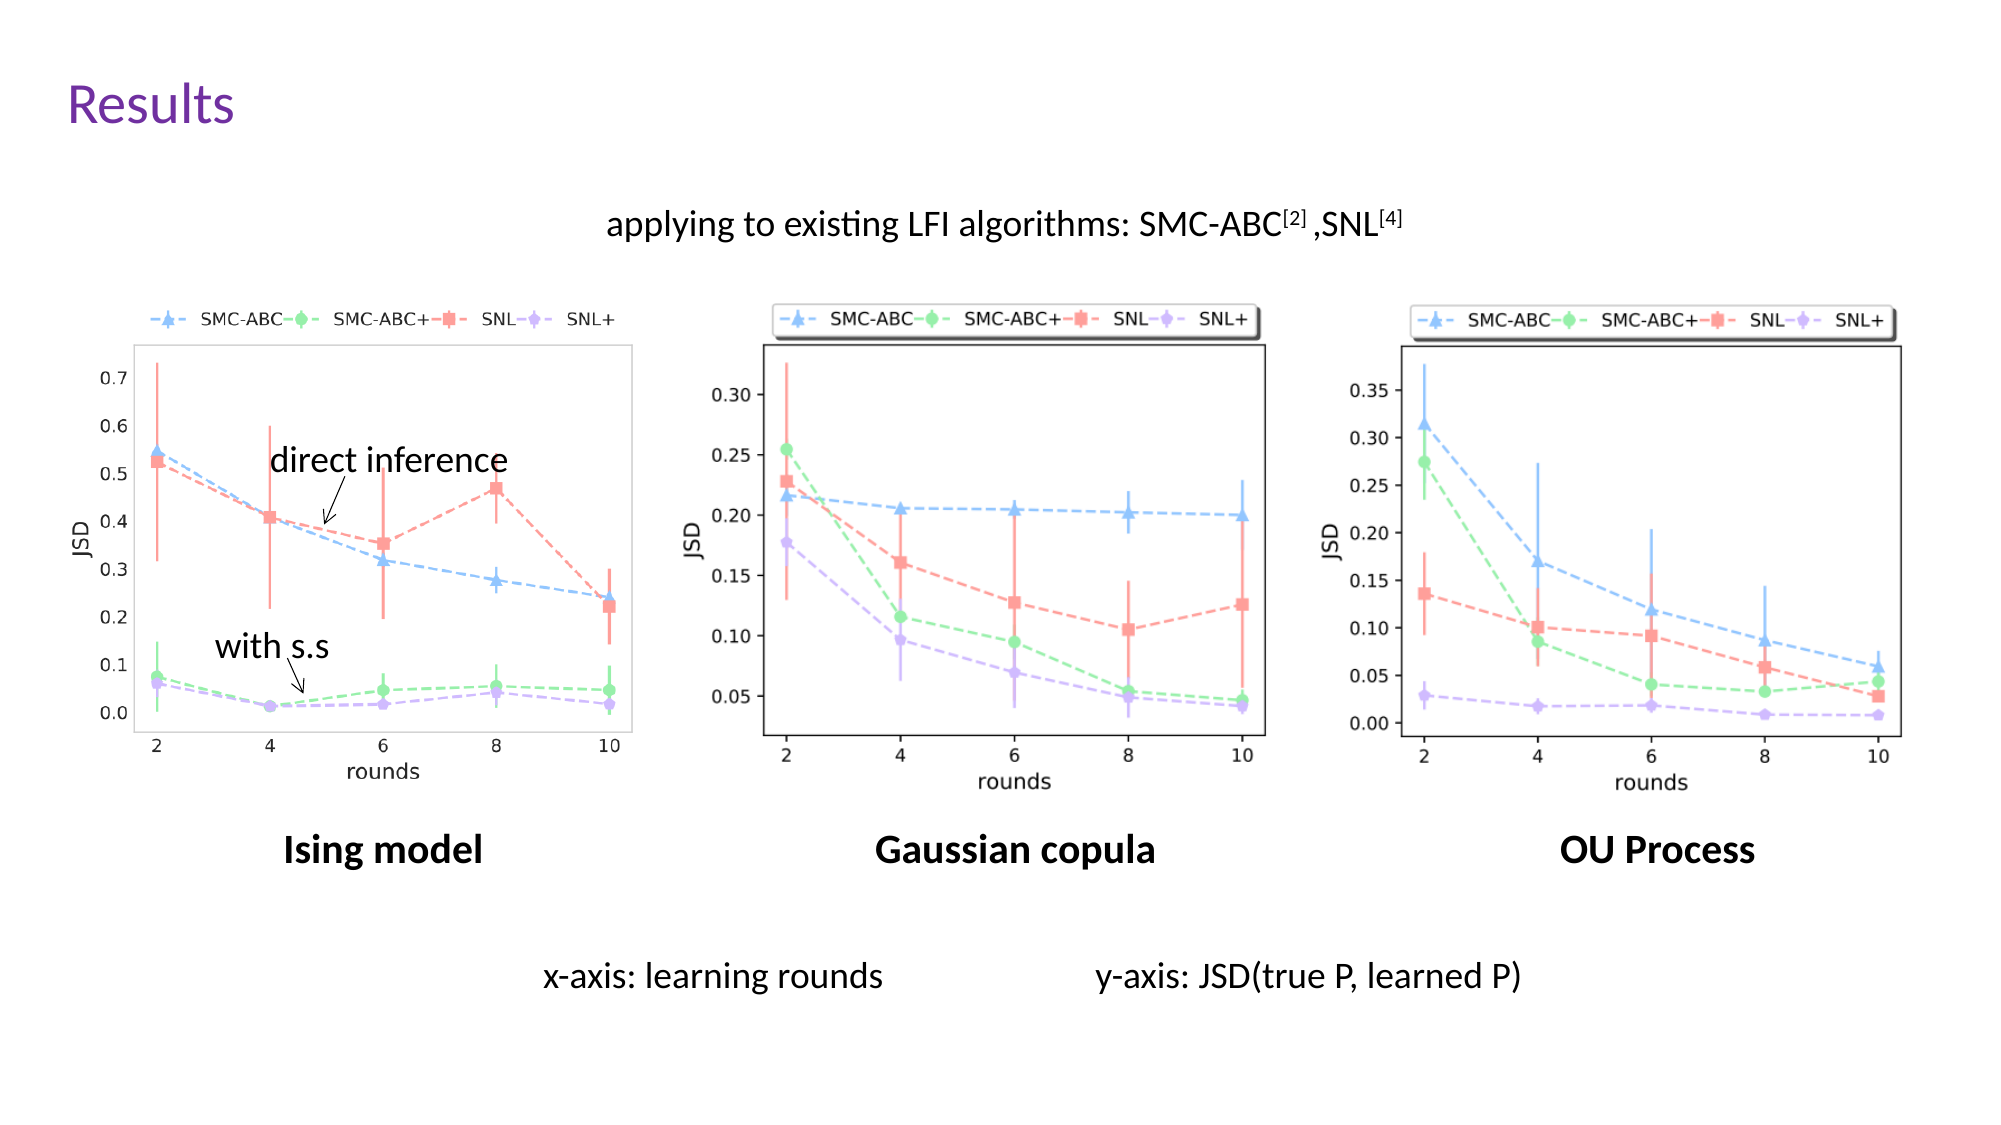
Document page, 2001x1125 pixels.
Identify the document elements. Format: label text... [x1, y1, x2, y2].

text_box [287, 657, 304, 694]
text_box x-axis: learning rounds y-axis: JSD(true P, learned P) [484, 943, 1582, 1004]
text_box OU Process [1545, 814, 1785, 880]
text_box Ising model [268, 814, 511, 880]
picture [680, 303, 1276, 800]
text_box Results [52, 57, 1368, 143]
picture [71, 304, 641, 787]
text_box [324, 476, 345, 525]
text_box Gaussian copula [860, 814, 1176, 880]
picture [1316, 301, 1913, 801]
text_box applying to existing LFI algorithms: SMC-ABC[2] ,SNL[4] [484, 191, 1525, 252]
